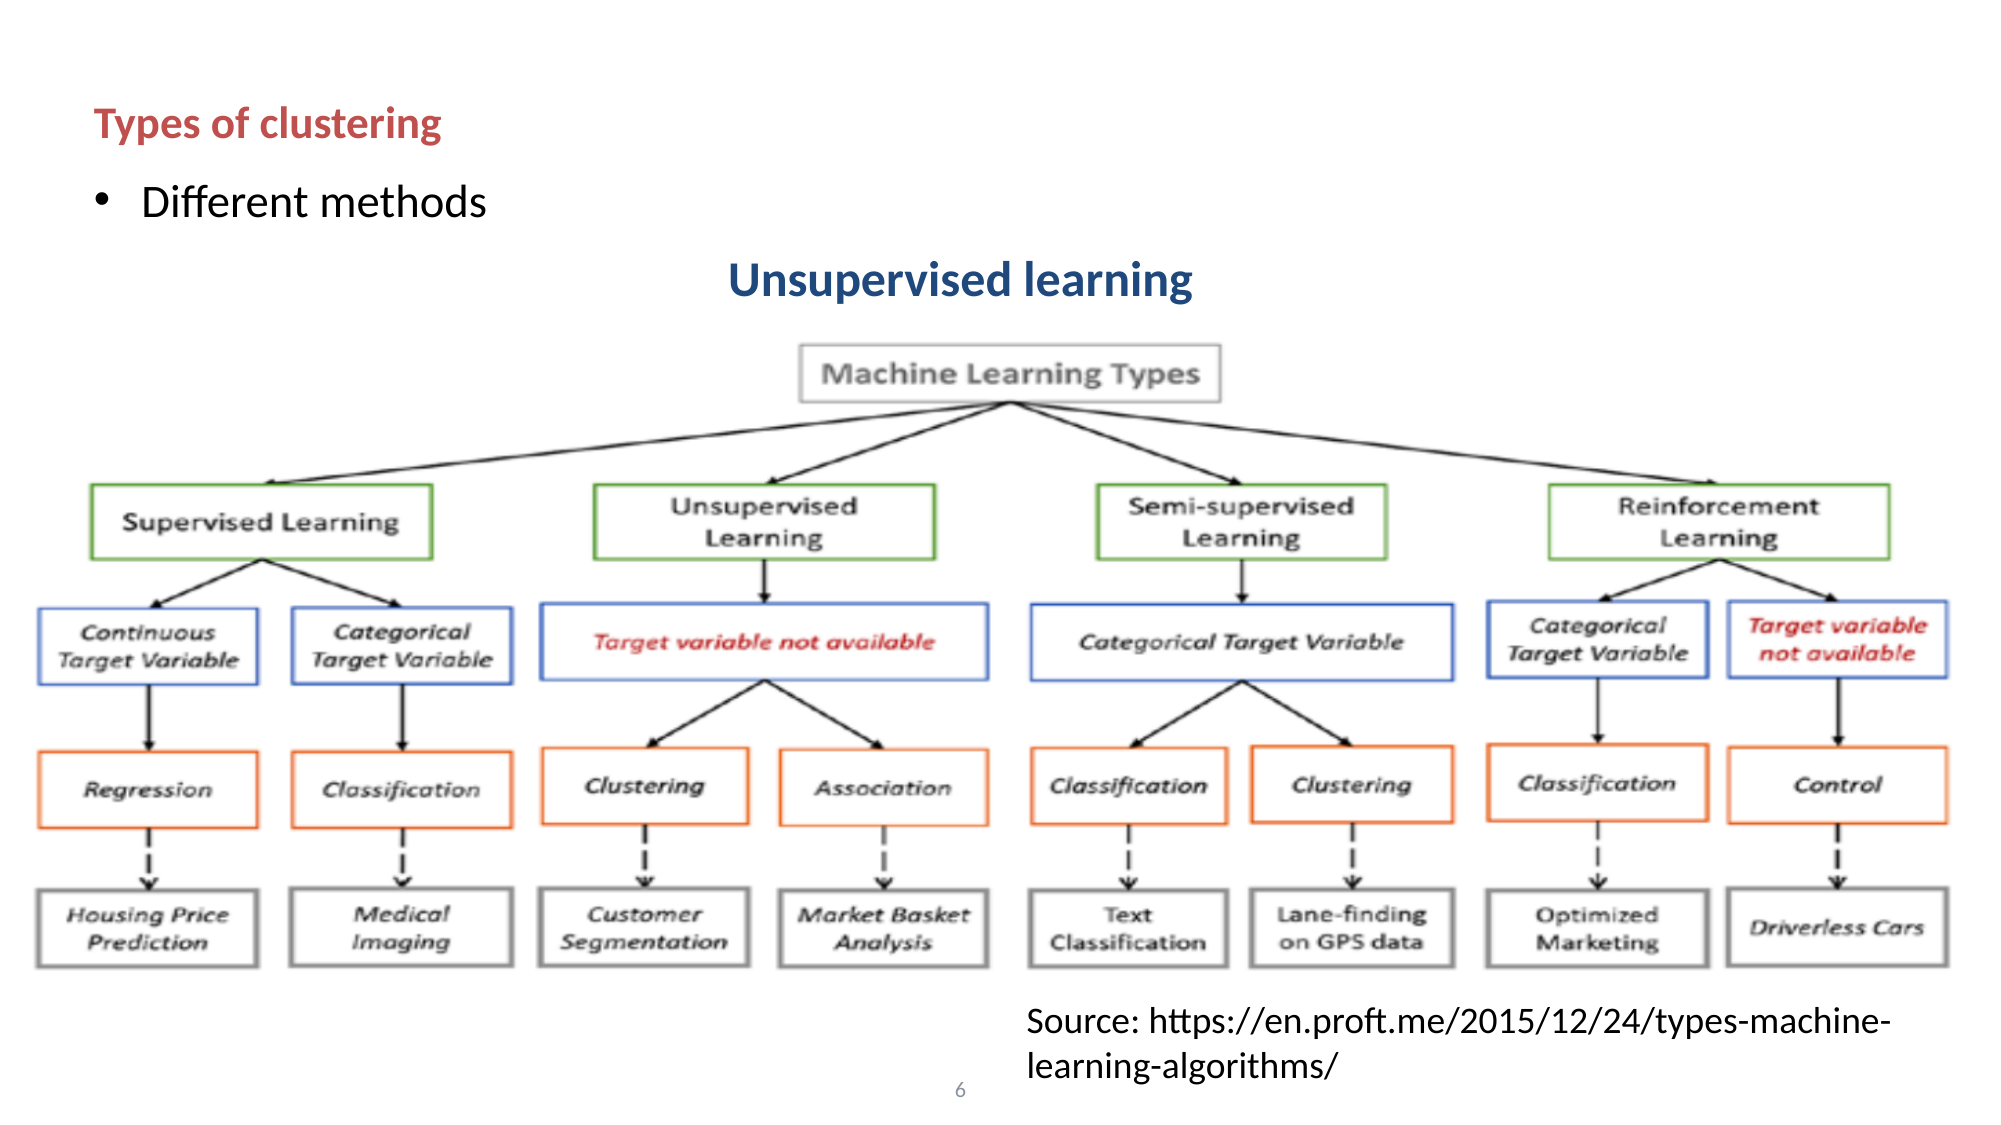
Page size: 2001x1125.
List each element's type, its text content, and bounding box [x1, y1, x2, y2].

text_box Source: https://en.proft.me/2015/12/24/types-machine-learning-algorithms/ [1011, 1010, 2000, 1094]
subtitle Different methods [78, 162, 1843, 235]
text_box Unsupervised learning [78, 245, 1843, 316]
picture [0, 316, 2000, 999]
slide_number 6 [881, 1049, 1040, 1125]
title Types of clustering [78, 78, 1843, 162]
